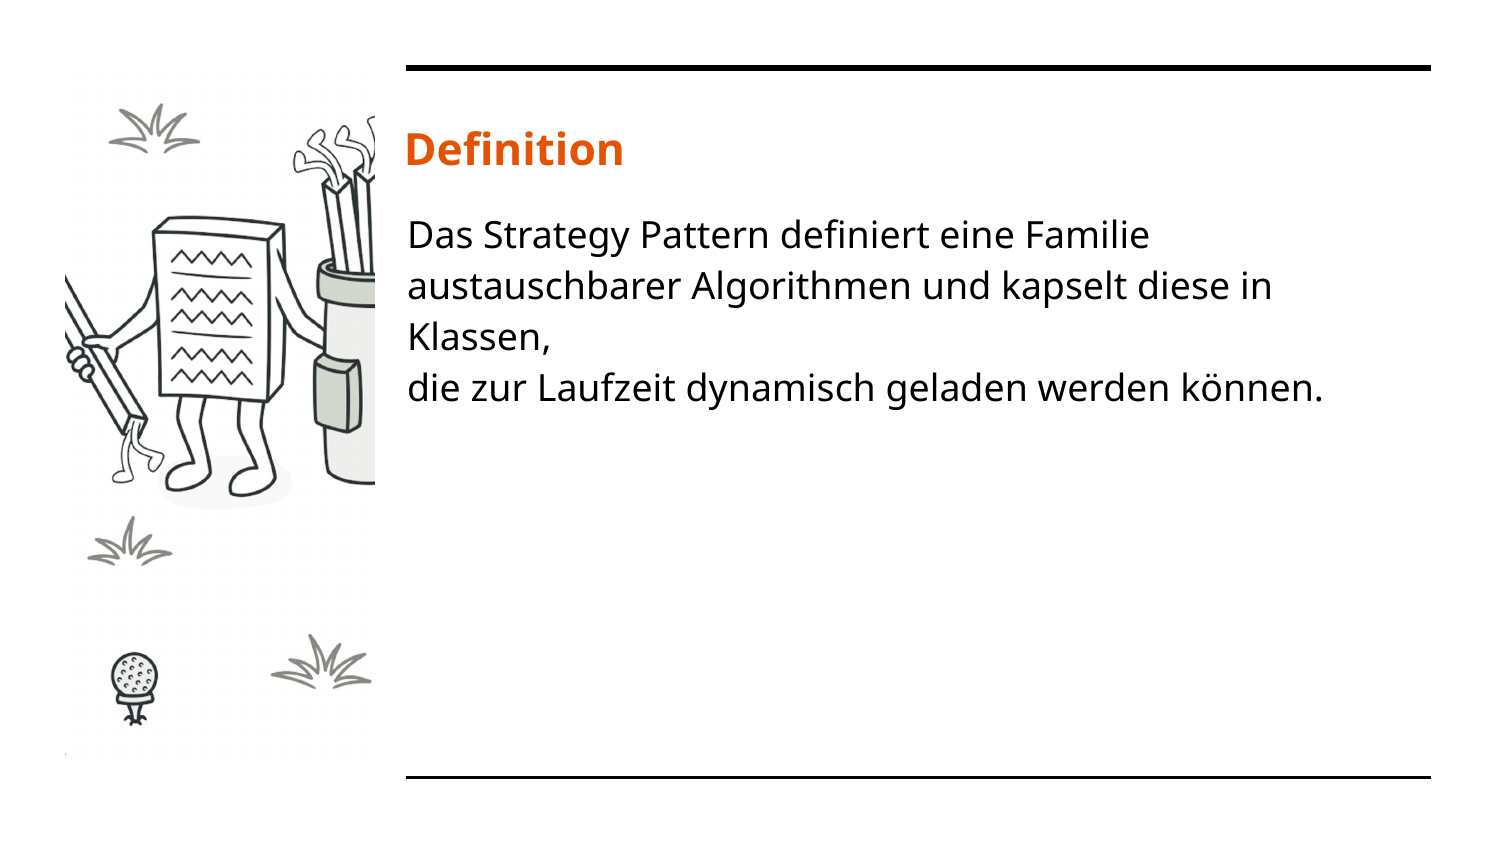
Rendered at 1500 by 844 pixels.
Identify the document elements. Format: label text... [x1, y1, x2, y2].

subtitle Das Strategy Pattern definiert eine Familie austauschbarer Algorithmen und kapselt diese in Klassen, die zur Laufzeit dynamisch geladen werden können. [392, 193, 1431, 735]
title Definition [389, 103, 1428, 194]
picture [64, 67, 376, 780]
